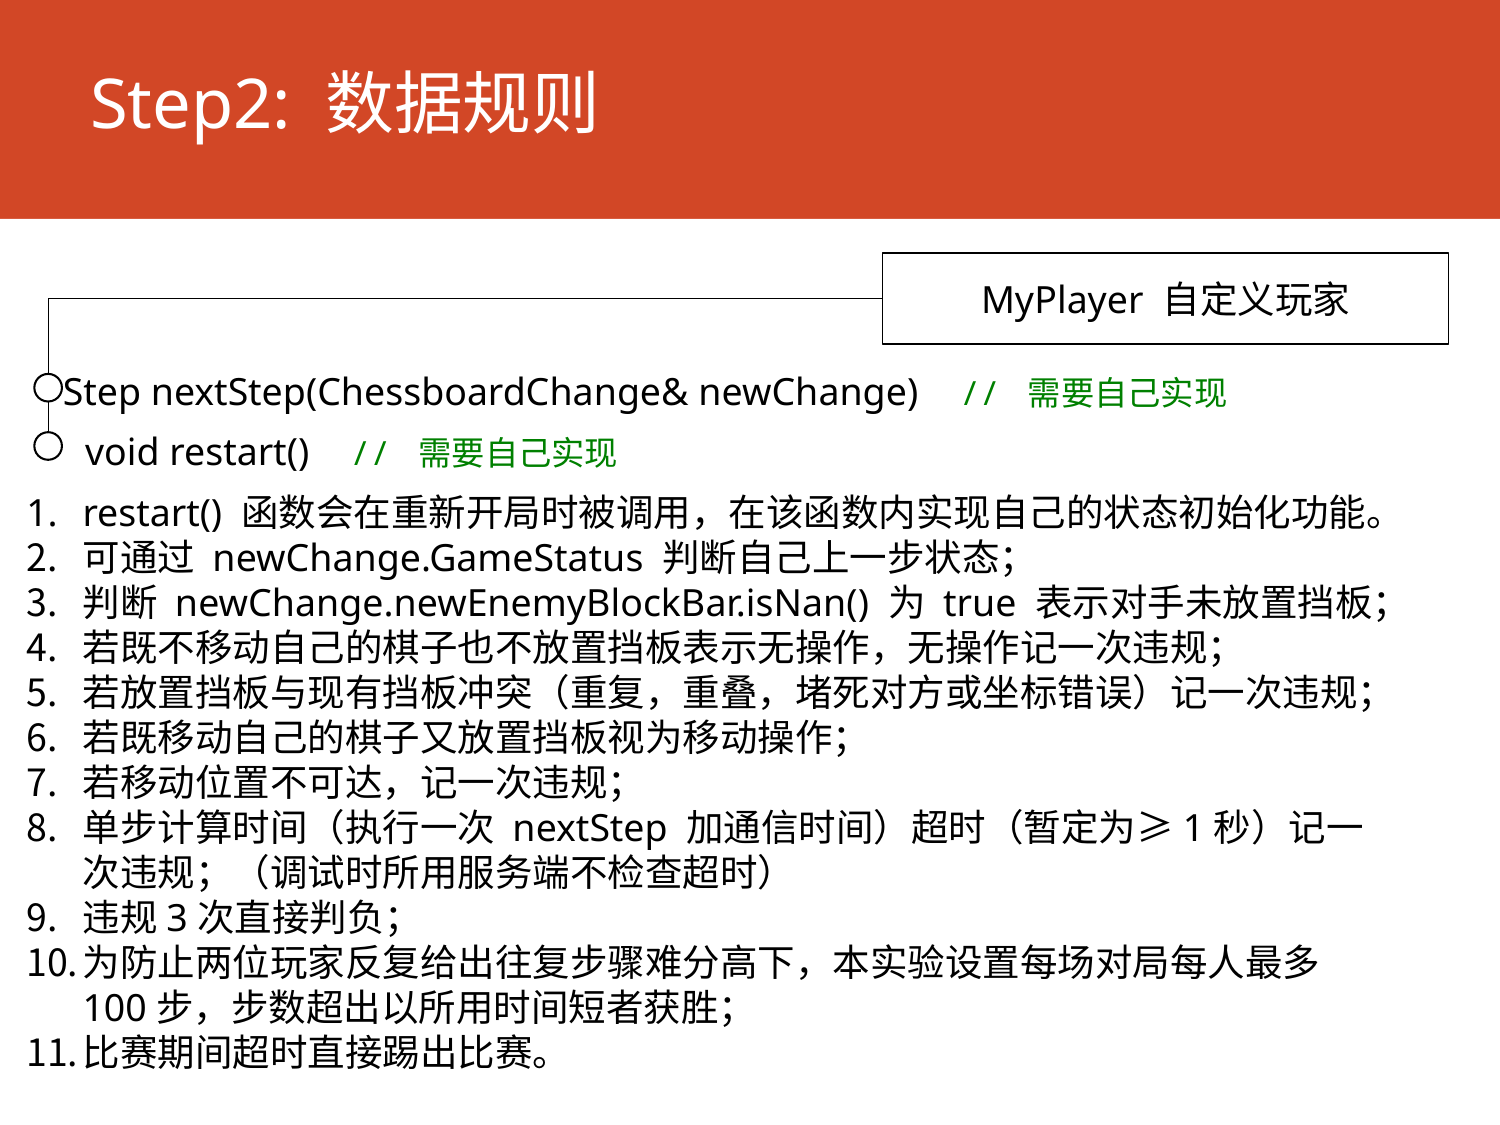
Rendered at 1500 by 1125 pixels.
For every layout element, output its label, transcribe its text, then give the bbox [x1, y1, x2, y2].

text_box Step nextStep(ChessboardChange& newChange) // 需要自己实现 [883, 356, 1243, 422]
text_box void restart() // 需要自己实现 [70, 433, 633, 482]
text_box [48, 298, 883, 433]
text_box MyPlayer 自定义玩家 [882, 253, 1449, 344]
text_box Step2: 数据规则 [74, 0, 1397, 202]
text_box restart() 函数会在重新开局时被调用，在该函数内实现自己的状态初始化功能。 可通过 newChange.GameStatus 判断自己上一步状态； 判断 newChange.newEnemyBlockBar.isNan() 为 true 表示对手未放置挡板； 若既不移动自己的棋子也不放置挡板表示无操作，无操作记一次违规； 若放置挡板与现有挡板冲突（重复，重叠，堵死对方或坐标错误）记一次违规； 若既移动自己的棋子又放置挡板视为移动操作； 若移动位置不可达，记一次违规； 单步计算时间（执行一次 nextStep 加通信时间）超时（暂定为≥1秒）记一次违规；（调试时所用服务端不检查超时） 违规3次直接判负； 为防止两位玩家反复给出往复步骤难分高下，本实验设置每场对局每人最多100步，步数超出以所用时间短者获胜； 比赛期间超时直接踢出比赛。 [11, 481, 1397, 1082]
text_box [33, 431, 63, 461]
text_box [33, 372, 48, 403]
